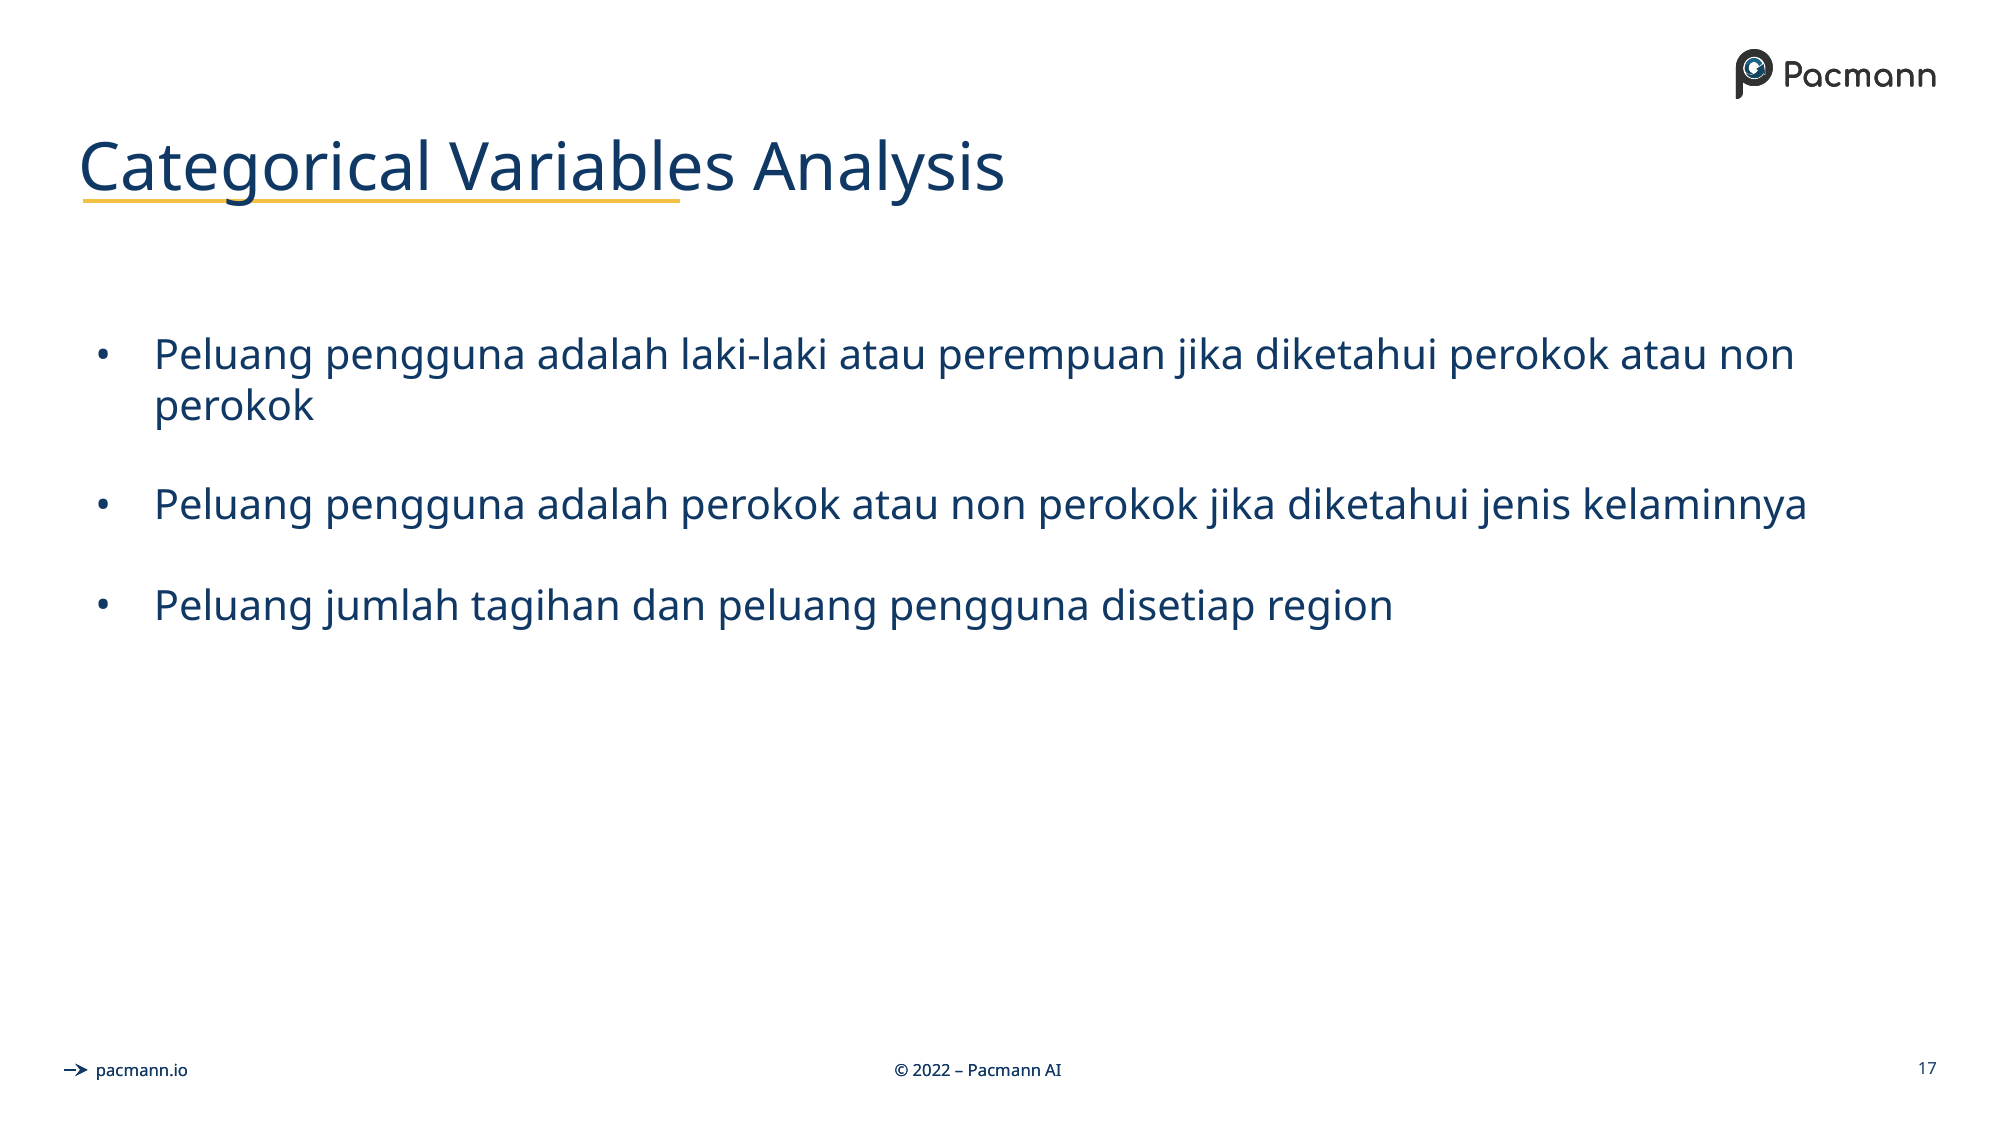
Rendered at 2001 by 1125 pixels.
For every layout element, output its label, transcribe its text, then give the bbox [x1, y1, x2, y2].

title Categorical Variables Analysis [63, 59, 1935, 278]
text_box Peluang pengguna adalah laki-laki atau perempuan jika diketahui perokok atau non perokok Peluang pengguna adalah perokok atau non perokok jika diketahui jenis kelaminnya Peluang jumlah tagihan dan peluang pengguna disetiap region [63, 270, 1932, 736]
picture [1707, 36, 1966, 112]
